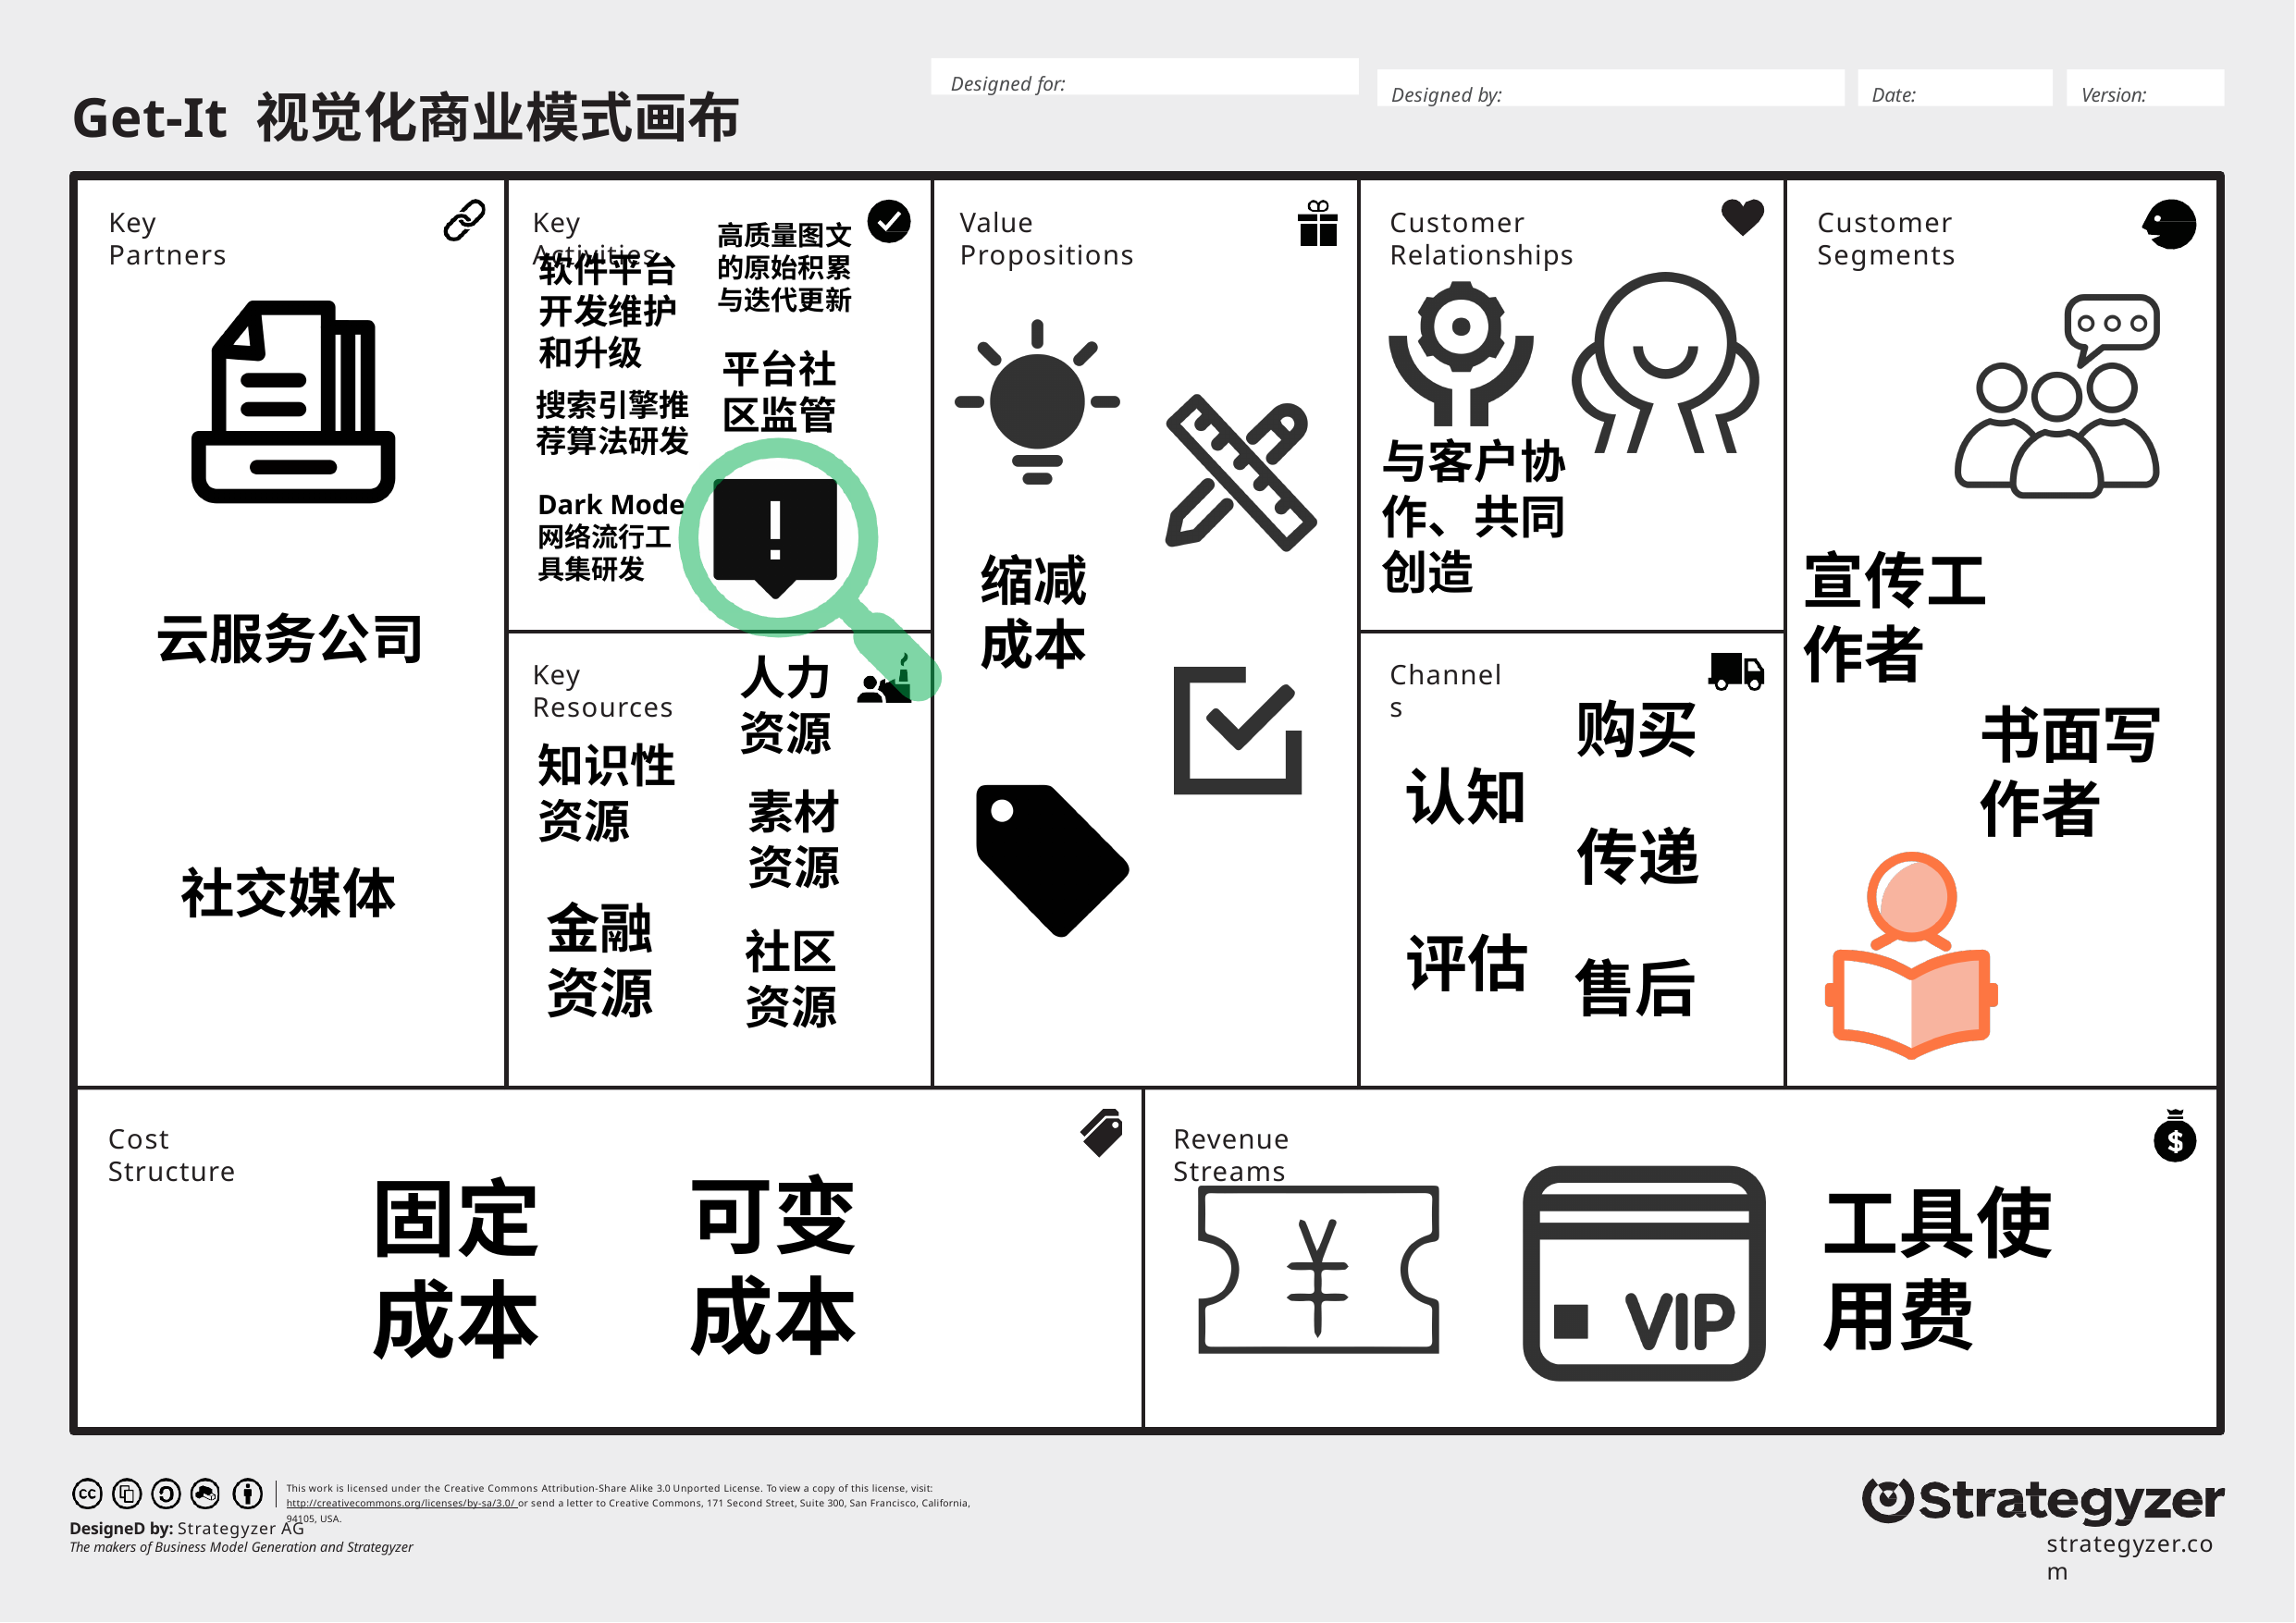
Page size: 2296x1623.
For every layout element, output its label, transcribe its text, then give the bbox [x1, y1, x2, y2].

text_box 社区资源 [732, 916, 886, 1040]
text_box [2026, 1482, 2048, 1518]
text_box 评估 [1391, 917, 1555, 1005]
text_box DesigneD by: Strategyzer AG The makers of Business Model Generation and Strategyzer [67, 1514, 466, 1555]
text_box [1976, 1488, 1996, 1517]
text_box 素材资源 [734, 775, 889, 901]
text_box 人力资源 [725, 736, 880, 767]
text_box Designed for: [931, 57, 1359, 95]
text_box Designed by: [1377, 69, 1845, 106]
text_box [2205, 1488, 2226, 1517]
picture [649, 319, 1162, 971]
picture [1785, 827, 2036, 1077]
text_box [2144, 1488, 2171, 1518]
picture [177, 285, 410, 519]
text_box Customer Segments [1815, 203, 2084, 270]
text_box Version: [2067, 69, 2225, 106]
text_box [72, 1478, 220, 1509]
text_box Key Partners [106, 203, 276, 270]
text_box Key Resources [530, 656, 645, 723]
picture [1572, 272, 1759, 453]
text_box [2167, 1130, 2183, 1153]
text_box 搜索引擎推荐算法研发 [522, 378, 708, 466]
text_box [2080, 1488, 2112, 1527]
text_box [1083, 1118, 1122, 1158]
text_box [232, 1478, 263, 1509]
picture [1500, 1128, 1790, 1419]
text_box [1722, 199, 1765, 237]
text_box Key Activities [530, 203, 707, 240]
text_box 固定成本 [357, 1158, 572, 1376]
text_box [870, 199, 911, 243]
text_box [2114, 1488, 2145, 1527]
text_box [443, 199, 486, 241]
text_box [2047, 1488, 2079, 1518]
text_box Customer Relationships [1388, 203, 1698, 270]
picture [1144, 375, 1339, 570]
text_box Channels [1388, 656, 1511, 723]
text_box [1862, 1478, 1915, 1524]
text_box [2154, 1120, 2197, 1162]
text_box Value Propositions [957, 203, 1201, 270]
text_box [1080, 1109, 1119, 1137]
picture [1352, 245, 1570, 463]
text_box 云服务公司 [142, 598, 465, 677]
text_box 缩减成本 [973, 539, 1129, 683]
picture [1954, 293, 2161, 500]
text_box 书面写作者 [1965, 689, 2185, 851]
text_box 软件平台开发维护和升级 [525, 240, 711, 378]
text_box Dark Mode 网络流行工具集研发 [524, 481, 645, 592]
text_box 平台社区监管 [708, 338, 870, 408]
text_box 知识性资源 [524, 730, 696, 855]
text_box [1298, 200, 1338, 246]
picture [1195, 1147, 1440, 1390]
text_box 与客户协作、共同创造 [1367, 461, 1605, 606]
text_box 工具使用费 [1808, 1167, 2082, 1367]
text_box [2172, 1488, 2203, 1518]
text_box Date: [1858, 69, 2054, 106]
text_box [2142, 199, 2197, 250]
text_box [1708, 653, 1765, 691]
text_box 传递 [1562, 811, 1726, 900]
text_box This work is licensed under the Creative Commons Attribution-Share Alike 3.0 Unported License. To view a copy of this license, visit: http://creativecommons.org/licenses/by-sa/3.0/ or send a letter to Creative Commons, 171 Second Street, Suite 300, San Francisco, California, 94105, USA. [284, 1477, 996, 1525]
text_box 购买 [1562, 683, 1725, 772]
text_box [2166, 1109, 2184, 1119]
text_box 可变成本 [674, 1155, 889, 1372]
text_box 宣传工作者 [1788, 535, 2026, 696]
text_box 高质量图文的原始积累与迭代更新 [703, 212, 890, 323]
text_box [1570, 453, 1605, 458]
picture [1165, 658, 1311, 804]
text_box strategyzer.com [2044, 1527, 2228, 1585]
text_box 认知 [1391, 751, 1554, 840]
text_box Revenue Streams [1171, 1120, 1401, 1187]
text_box [1996, 1488, 2027, 1518]
text_box [1919, 1482, 1974, 1518]
text_box Cost Structure [105, 1120, 298, 1187]
text_box 社交媒体 [167, 852, 438, 931]
text_box Get-It 视觉化商业模式画布 [69, 81, 821, 149]
text_box 售后 [1560, 942, 1723, 1031]
text_box 金融资源 [532, 887, 689, 1031]
